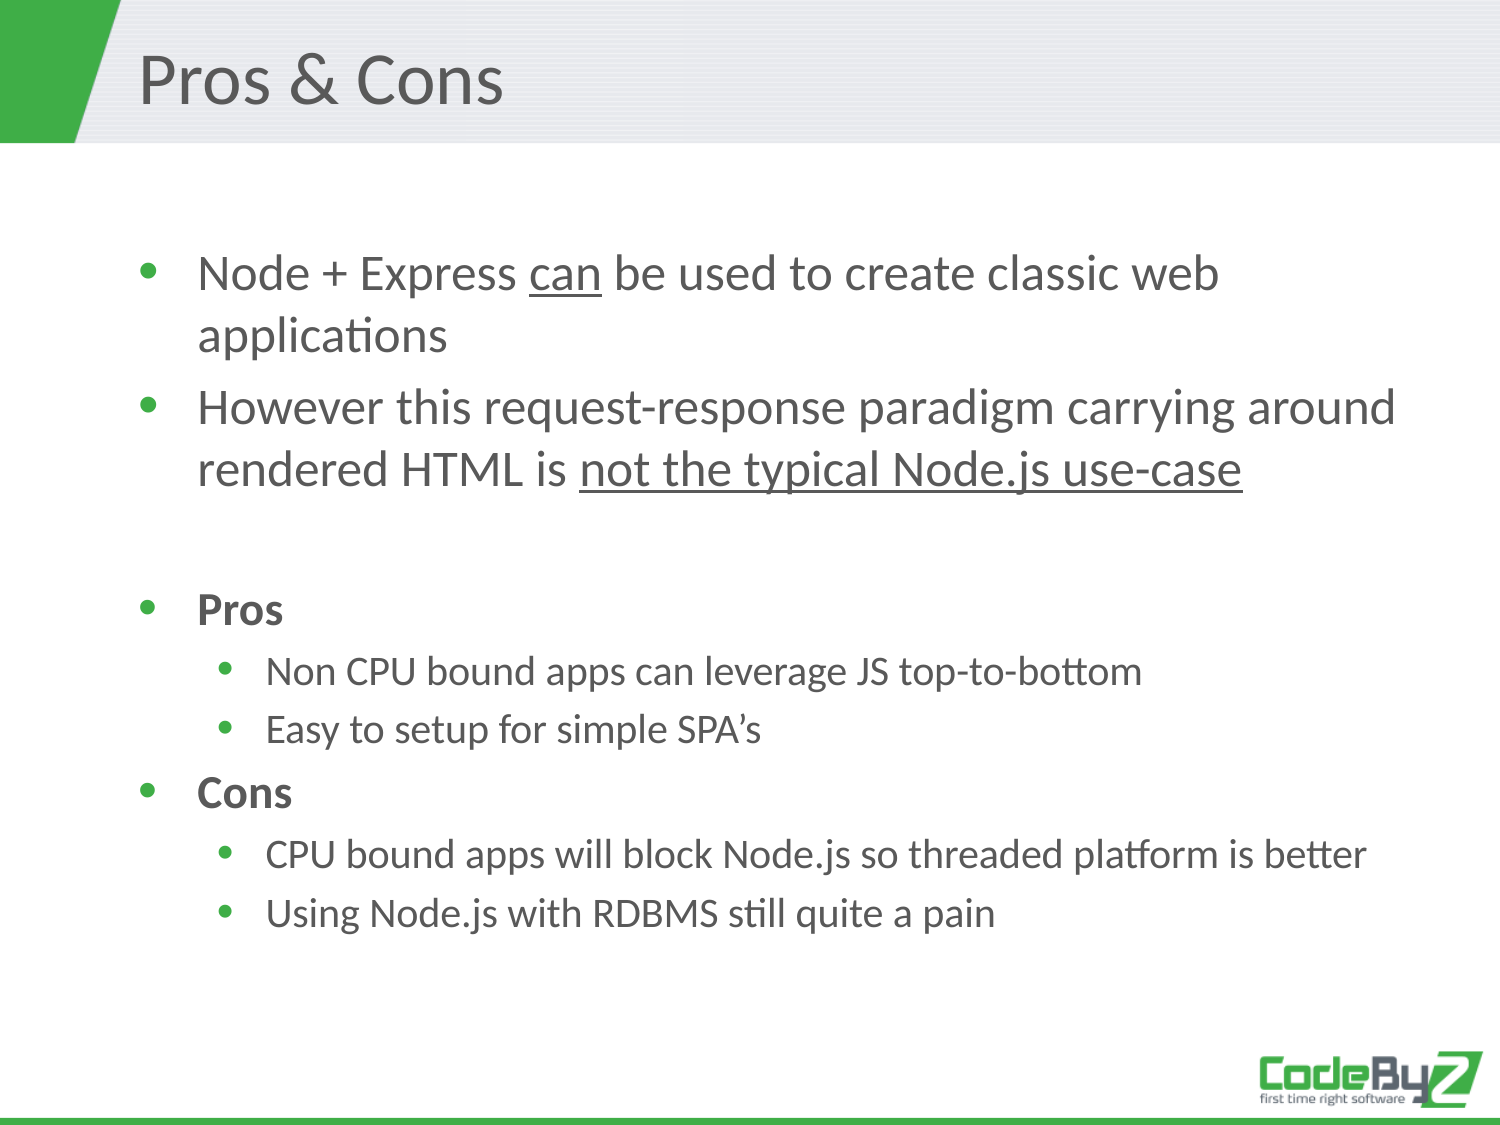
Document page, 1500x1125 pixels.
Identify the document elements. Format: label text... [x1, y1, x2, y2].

title Pros & Cons [123, 0, 1425, 149]
list Node + Express can be used to create classic web applications However this request-response paradigm carrying around rendered HTML is not the typical Node.js use-case Pros Non CPU bound apps can leverage JS top-to-bottom Easy to setup for simple SPA’s Cons CPU bound apps will block Node.js so threaded platform is better Using Node.js with RDBMS still quite a pain [123, 231, 1425, 975]
picture [0, 0, 1500, 1117]
